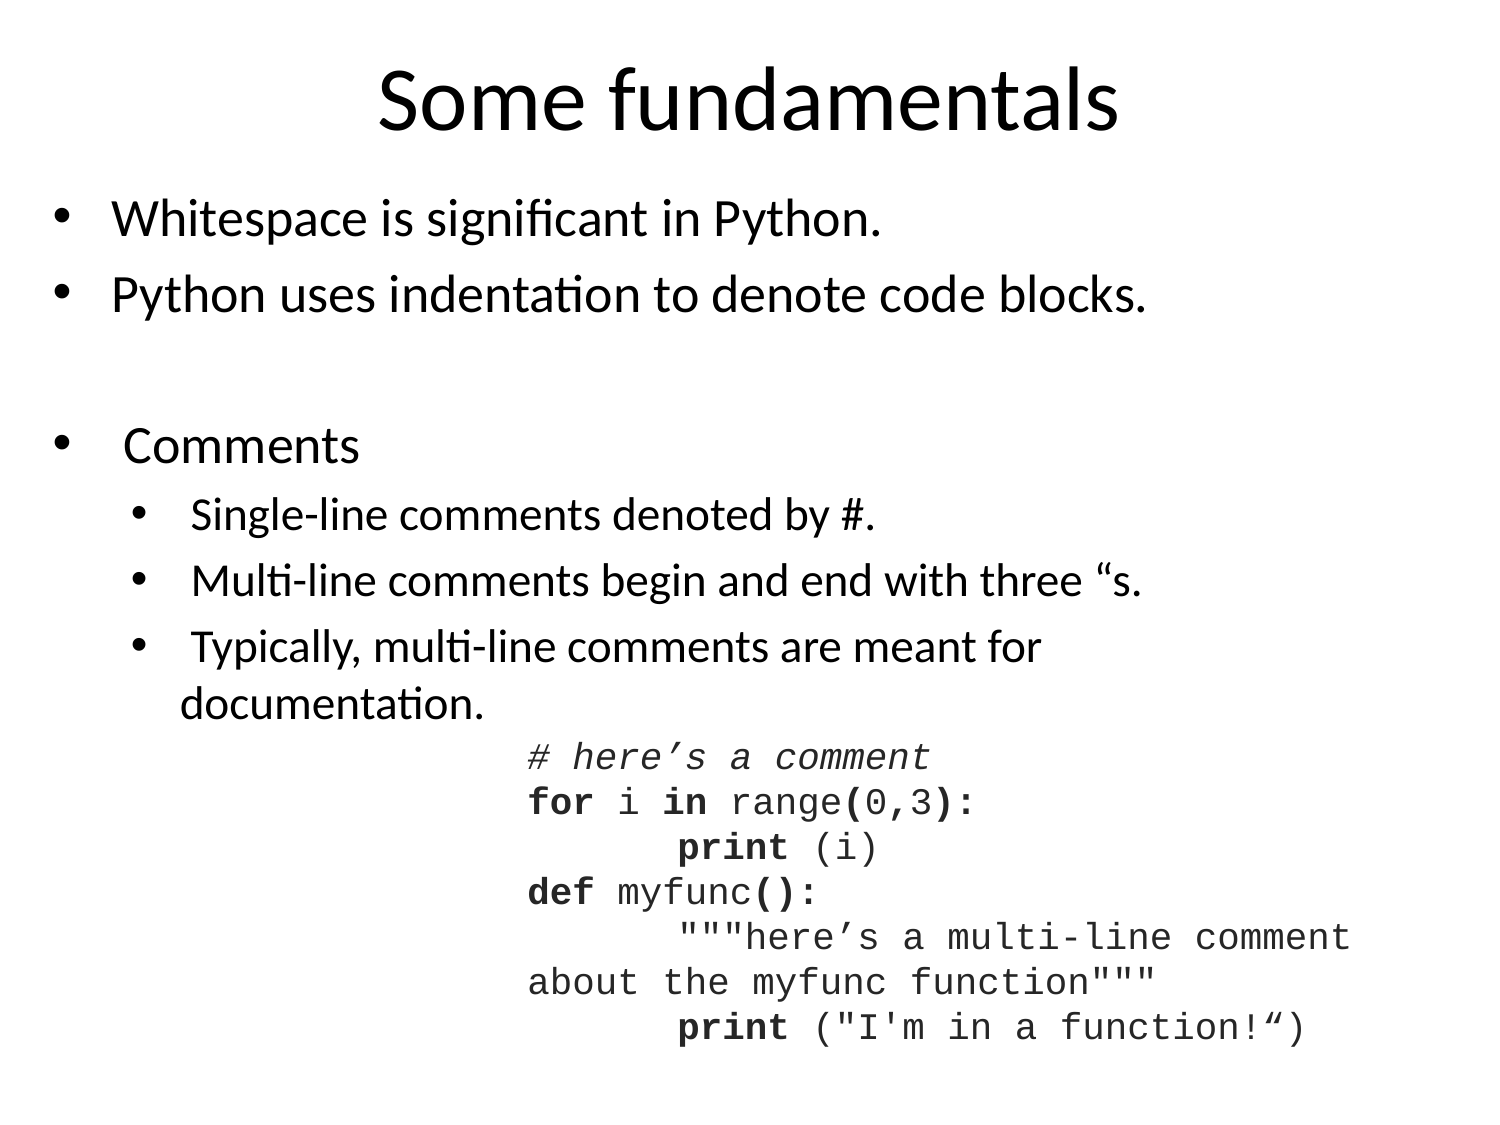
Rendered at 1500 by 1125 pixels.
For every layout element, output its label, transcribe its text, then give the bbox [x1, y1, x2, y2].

title Some fundamentals [75, 0, 1425, 188]
text_box # here’s a comment for i in range(0,3): print (i) def myfunc(): """here’s a multi-line comment about the myfunc function""" print ("I'm in a function!“) [512, 724, 1450, 1055]
list Whitespace is significant in Python. Python uses indentation to denote code blocks. Comments Single-line comments denoted by #. Multi-line comments begin and end with three “s. Typically, multi-line comments are meant for documentation. [37, 174, 1175, 775]
